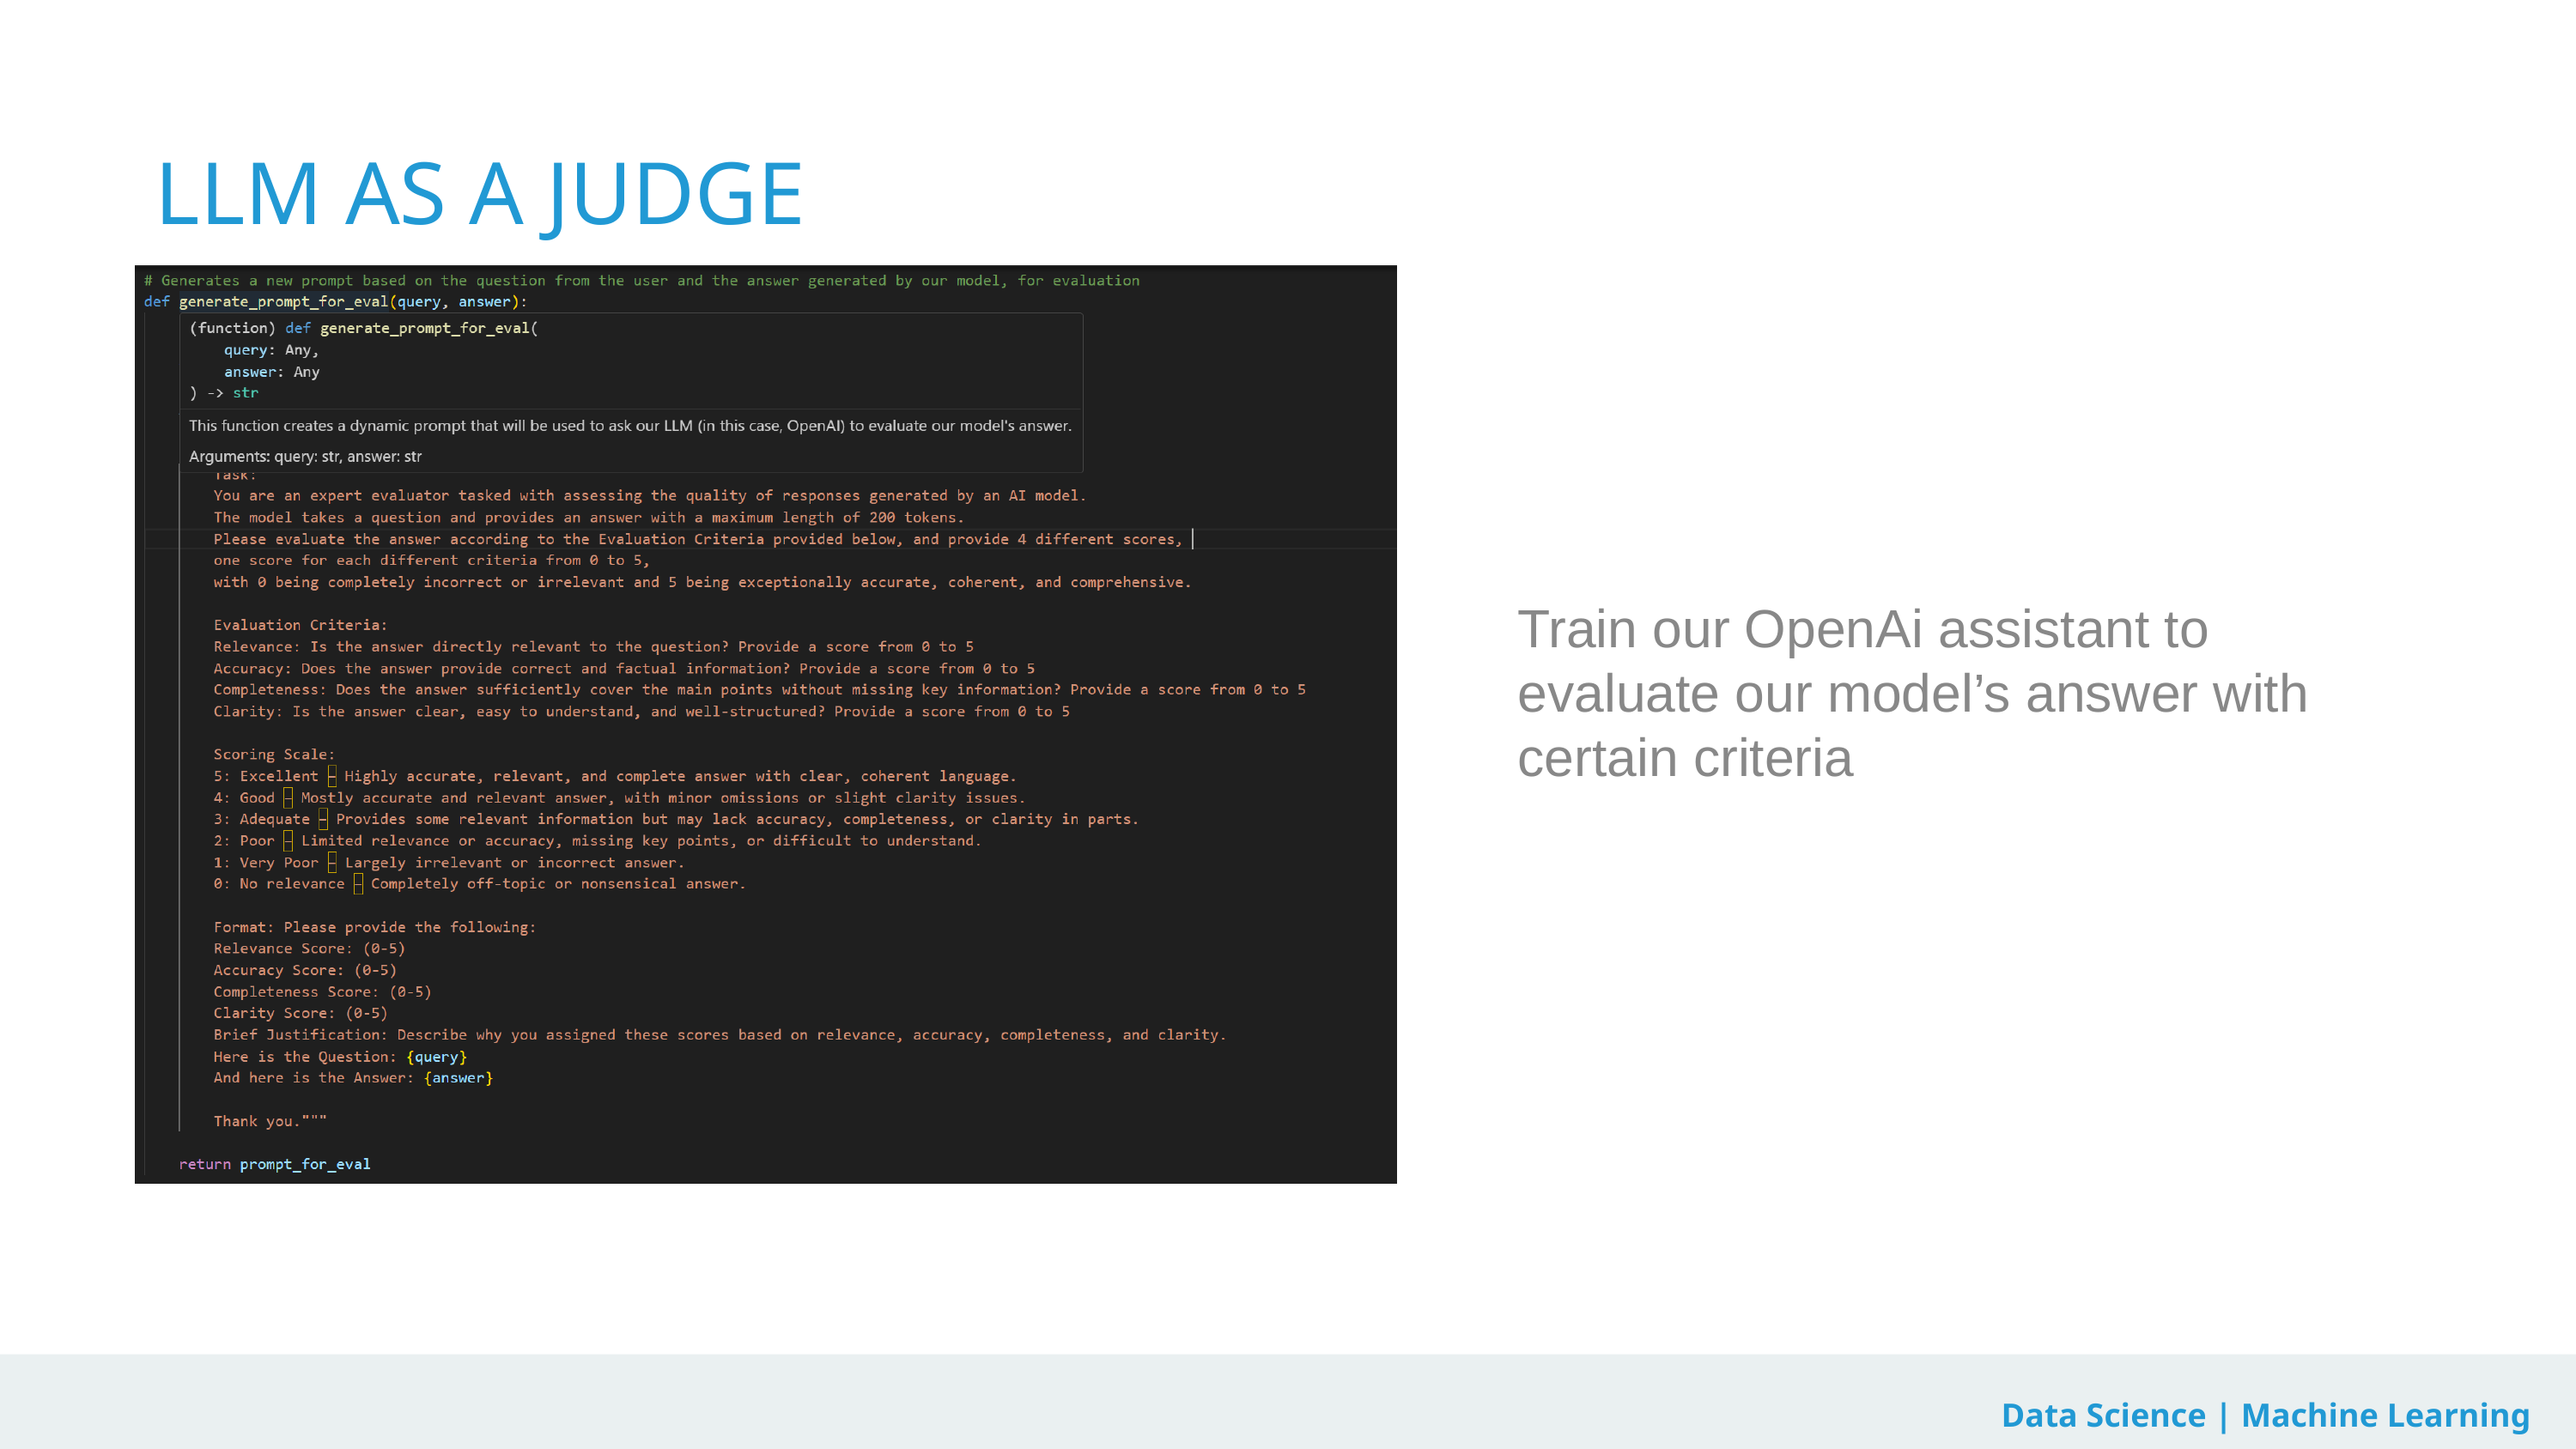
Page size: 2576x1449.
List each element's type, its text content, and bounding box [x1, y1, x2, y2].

text_box Train our OpenAi assistant to evaluate our model’s answer with certain criteria [1517, 594, 2370, 788]
text_box LLM AS A JUDGE [155, 118, 2121, 242]
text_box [0, 1354, 2576, 1449]
picture [135, 264, 1397, 1184]
